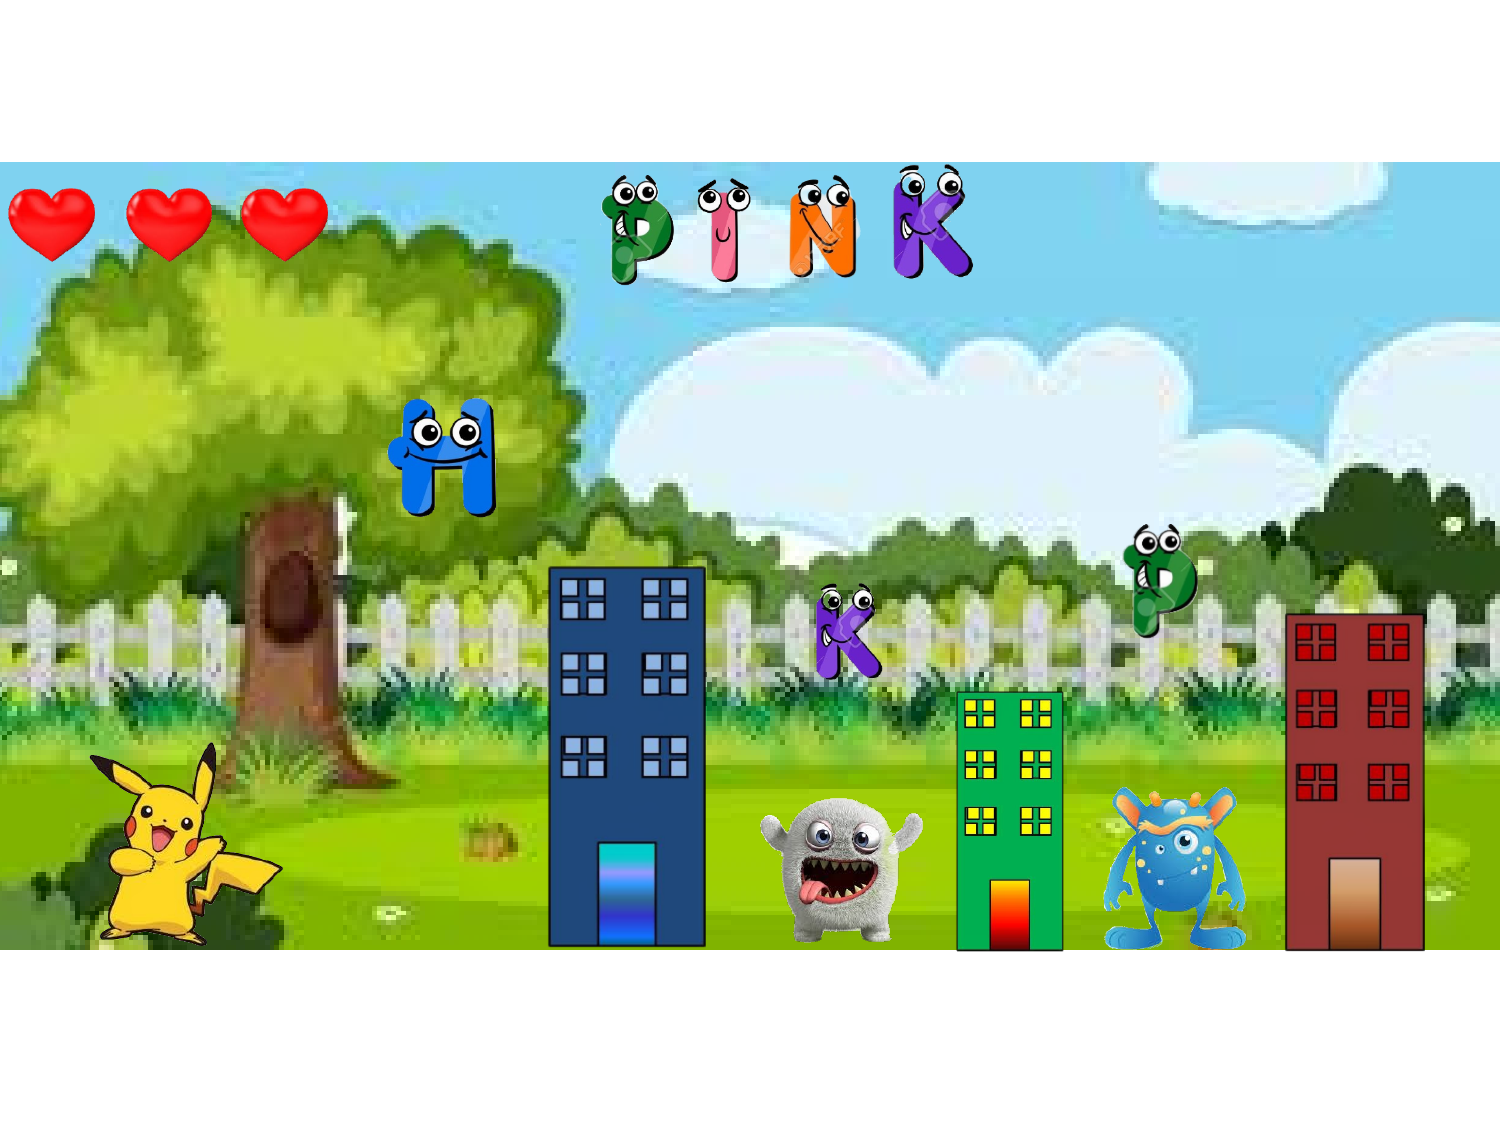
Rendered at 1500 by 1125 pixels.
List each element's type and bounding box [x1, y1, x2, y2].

picture [0, 162, 1500, 958]
